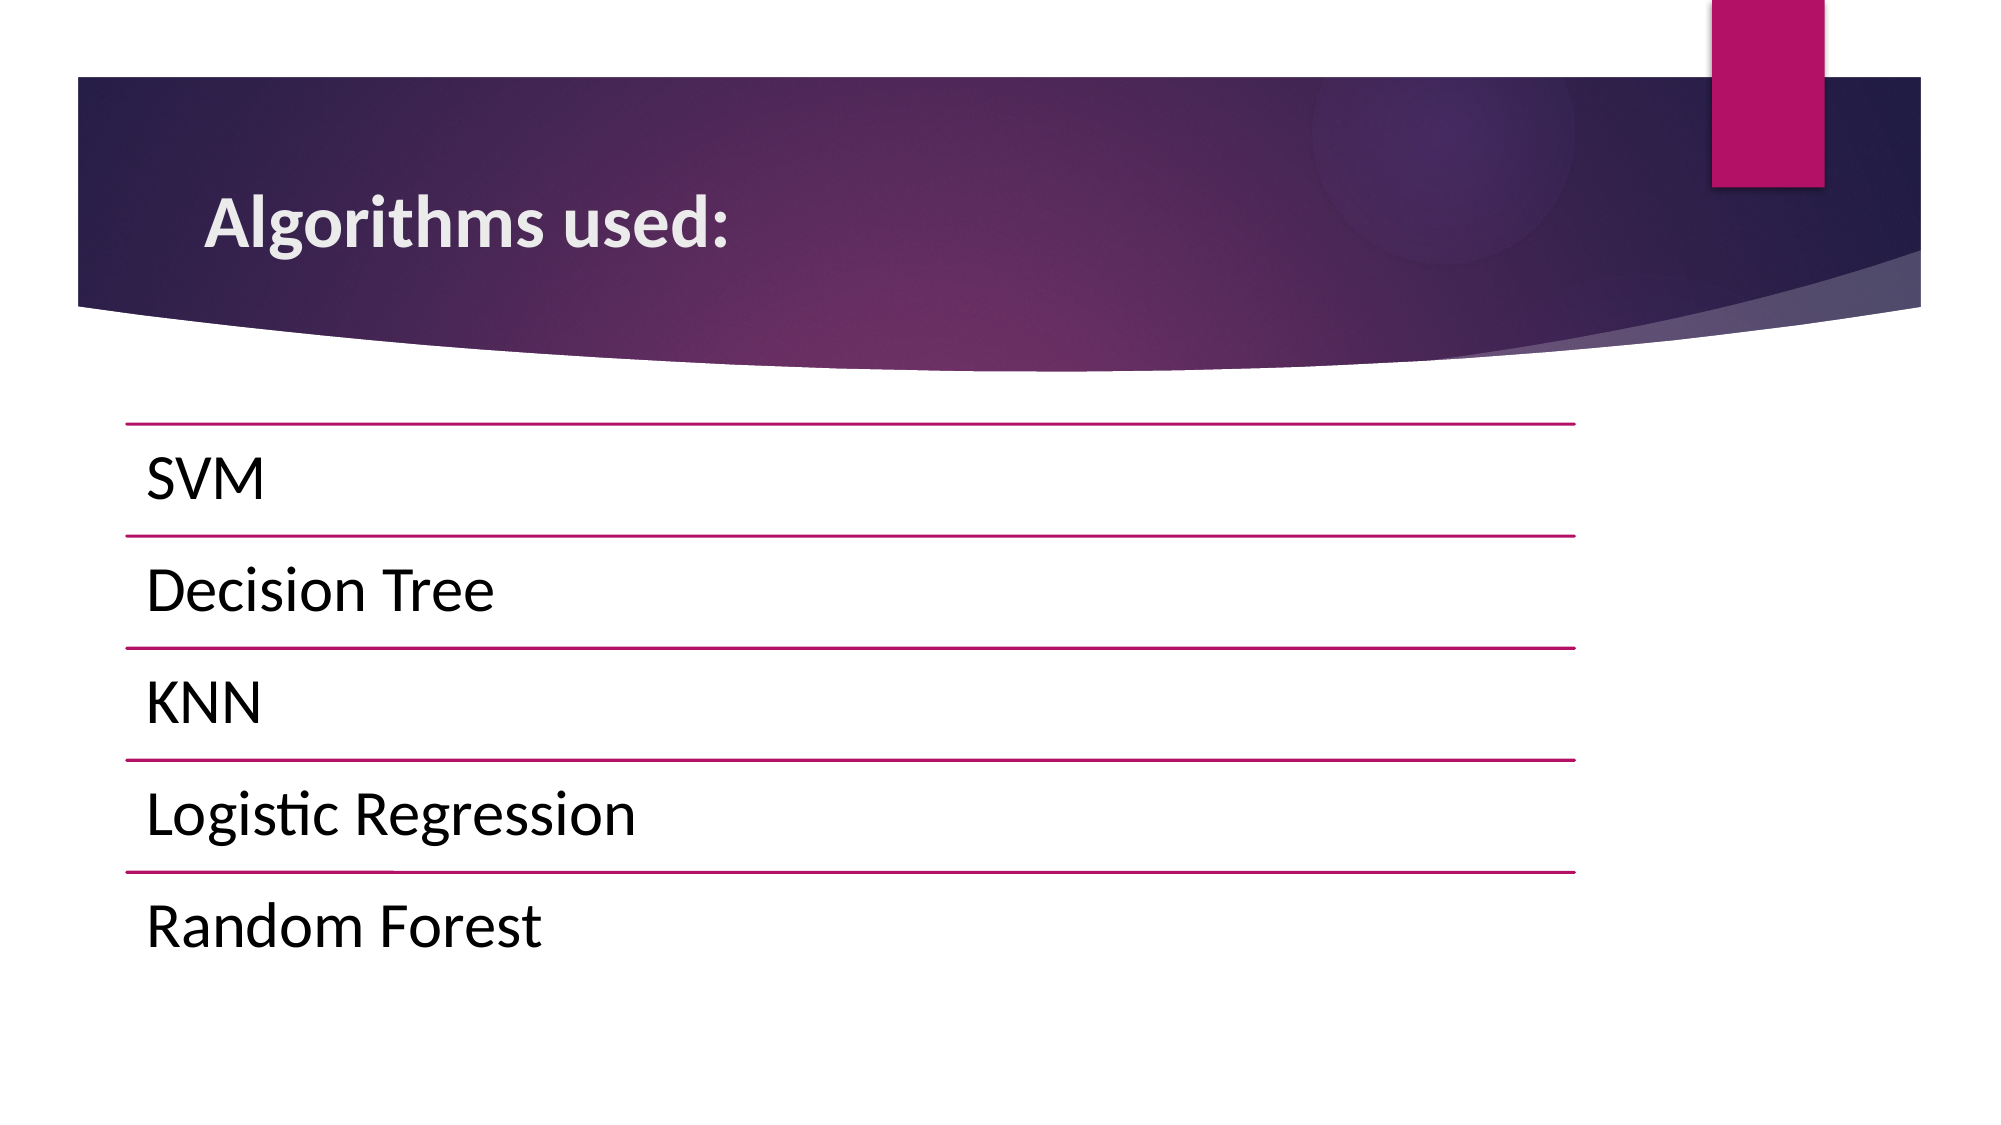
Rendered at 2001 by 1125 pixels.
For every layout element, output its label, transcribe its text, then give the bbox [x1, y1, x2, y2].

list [126, 423, 1575, 985]
title Algorithms used: [189, 159, 1627, 276]
